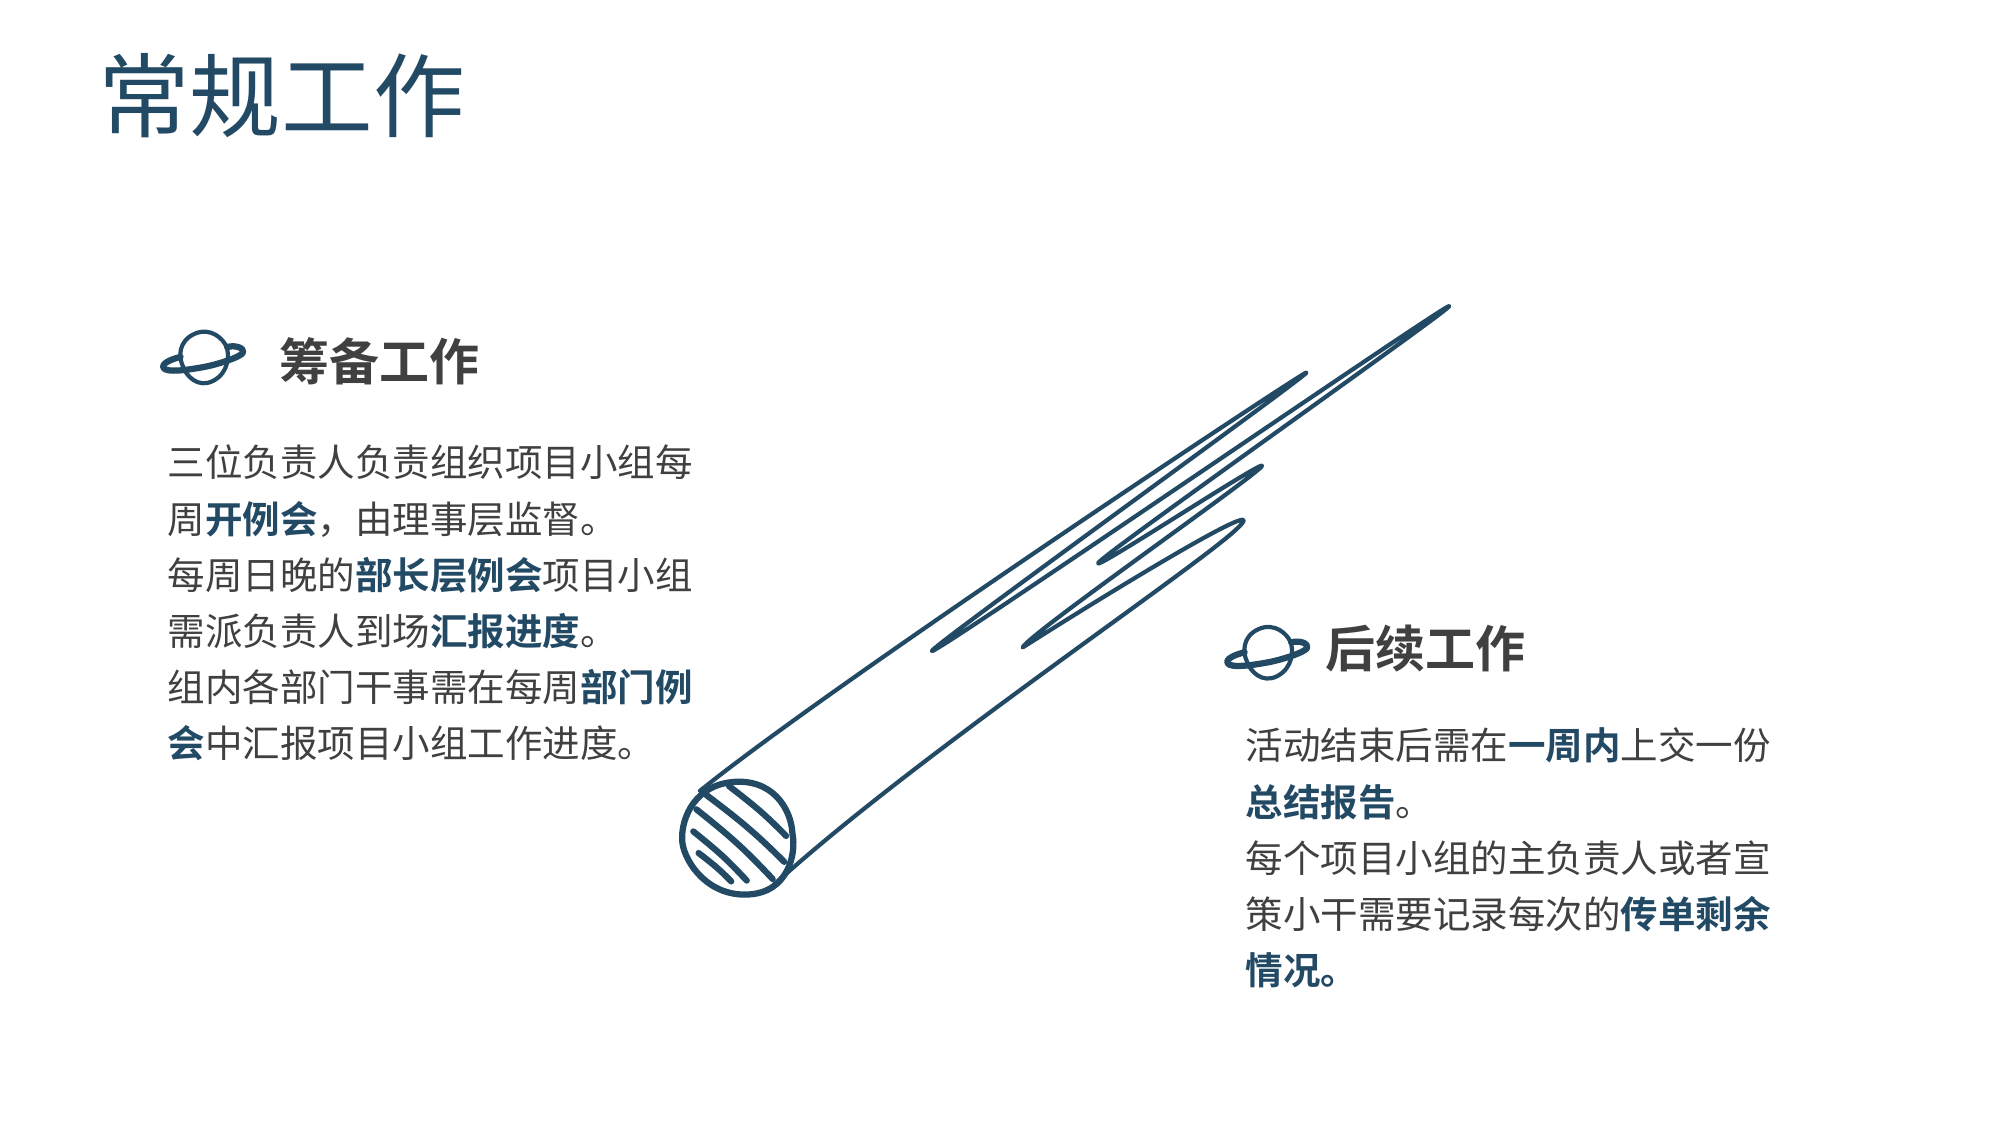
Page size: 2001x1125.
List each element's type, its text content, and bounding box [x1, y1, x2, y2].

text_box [1226, 627, 1307, 679]
text_box 活动结束后需在一周内上交一份总结报告。 每个项目小组的主负责人或者宣策小干需要记录每次的传单剩余情况。 [1231, 703, 1798, 1000]
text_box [162, 332, 243, 384]
text_box 筹备工作 [264, 323, 495, 398]
text_box 后续工作 [1426, 610, 1541, 685]
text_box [682, 277, 1426, 908]
text_box 三位负责人负责组织项目小组每周开例会，由理事层监督。 每周日晚的部长层例会项目小组需派负责人到场汇报进度。 组内各部门干事需在每周部门例会中汇报项目小组工作进度。 [153, 420, 682, 773]
text_box 常规工作 [98, 38, 855, 149]
